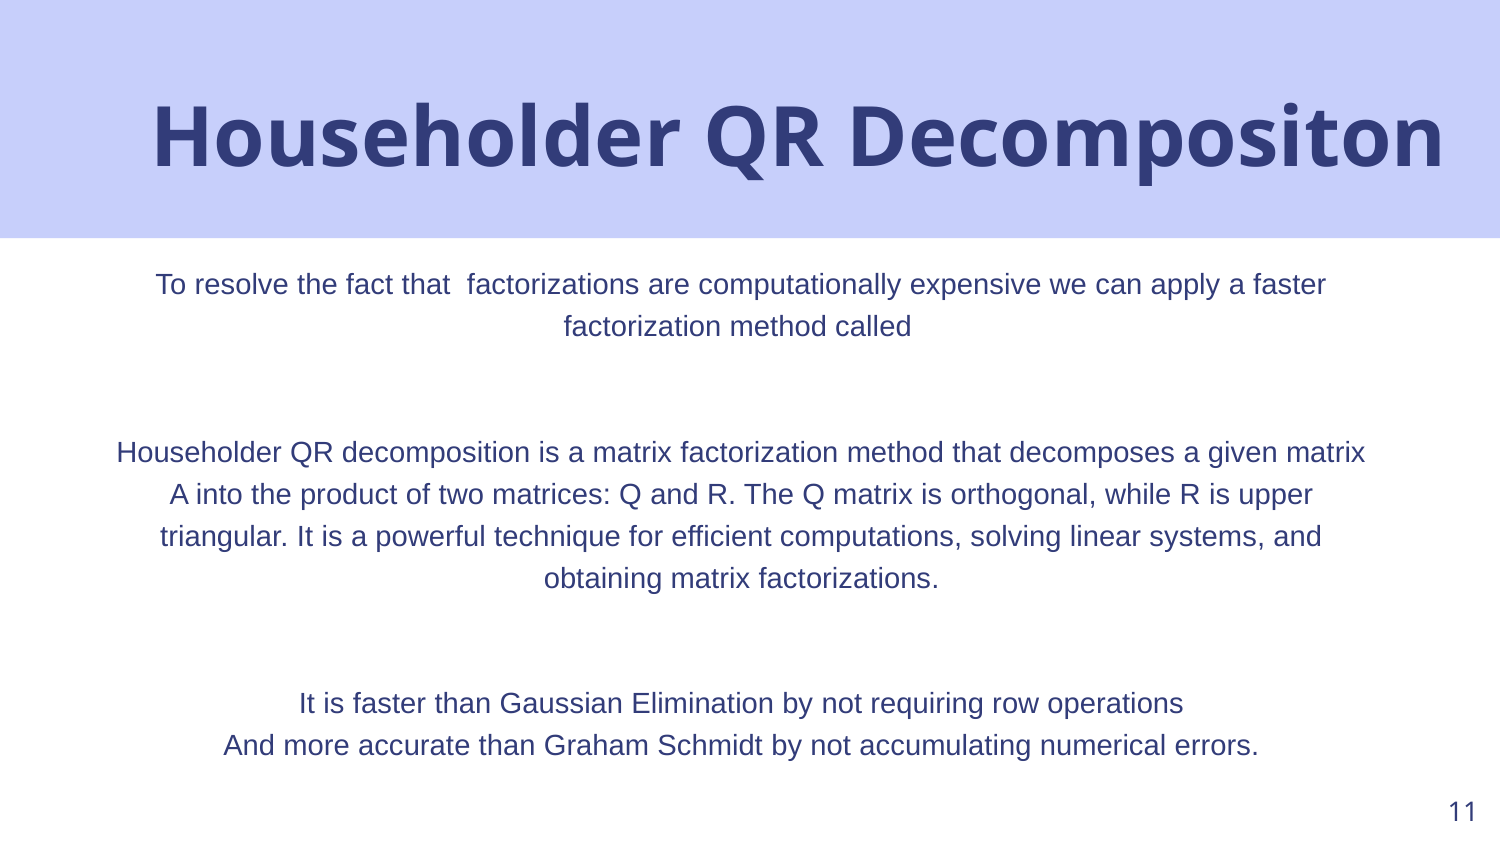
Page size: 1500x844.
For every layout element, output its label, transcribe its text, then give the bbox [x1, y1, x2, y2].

text_box Householder QR Decompositon [114, 83, 1483, 184]
text_box [0, 0, 1500, 239]
slide_number 11 [1403, 779, 1494, 844]
